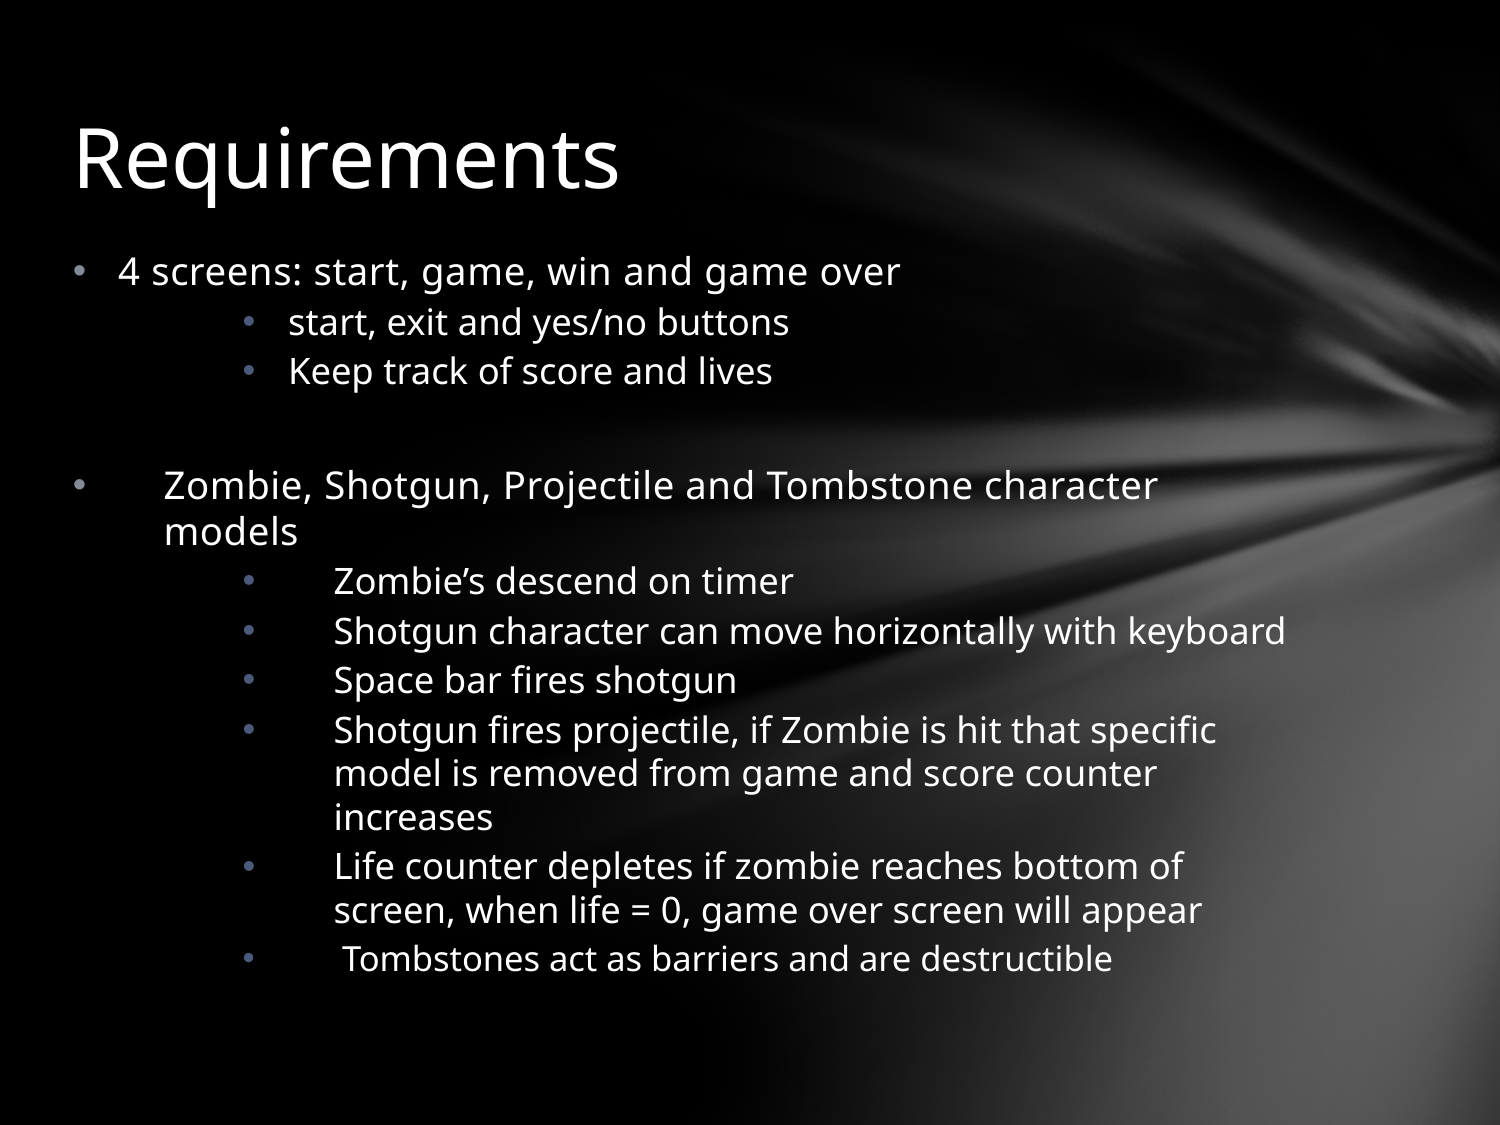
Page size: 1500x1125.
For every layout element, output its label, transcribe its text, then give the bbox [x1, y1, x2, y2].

title Requirements [57, 37, 1318, 213]
list 4 screens: start, game, win and game over start, exit and yes/no buttons Keep track of score and lives Zombie, Shotgun, Projectile and Tombstone character models Zombie’s descend on timer Shotgun character can move horizontally with keyboard Space bar fires shotgun Shotgun fires projectile, if Zombie is hit that specific model is removed from game and score counter increases Life counter depletes if zombie reaches bottom of screen, when life = 0, game over screen will appear Tombstones act as barriers and are destructible [57, 239, 1318, 1015]
